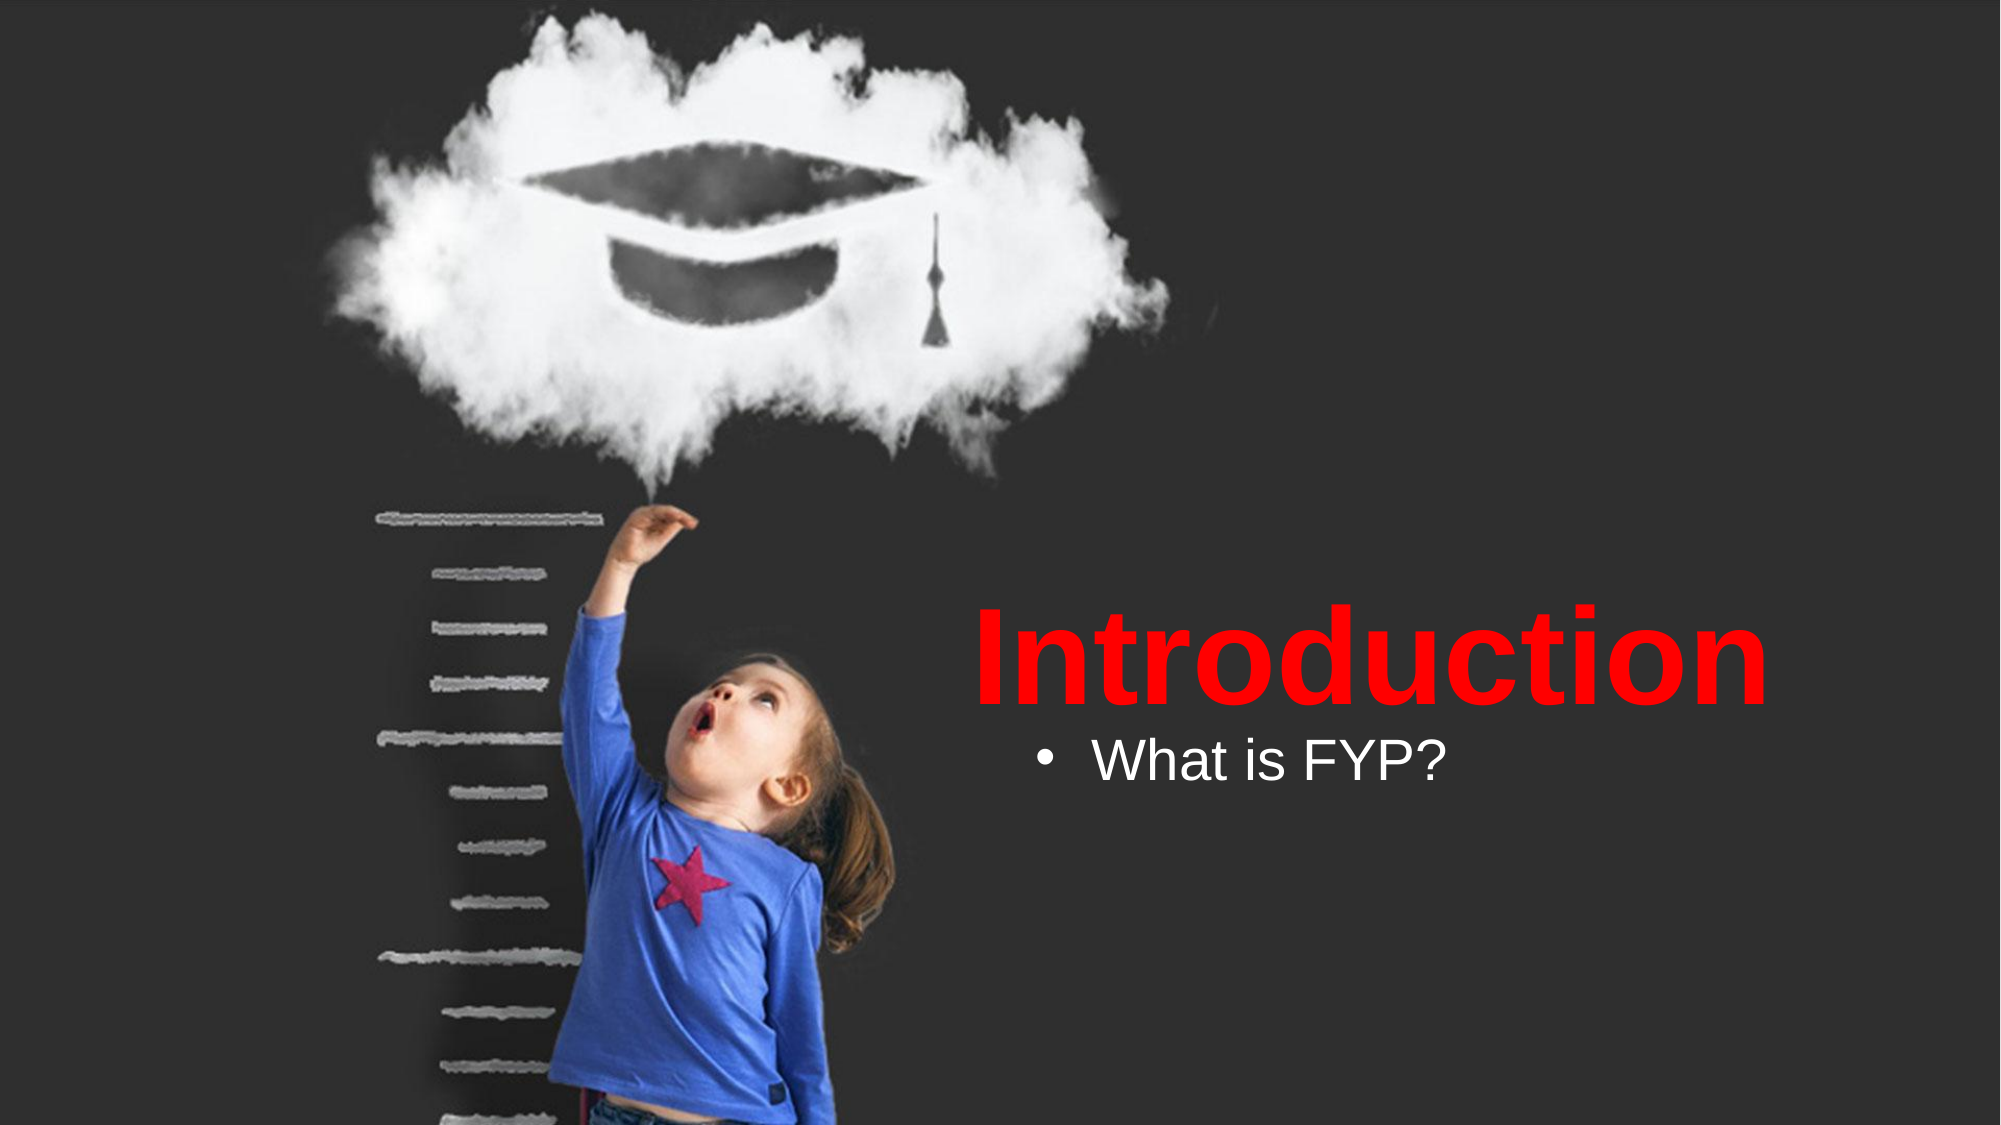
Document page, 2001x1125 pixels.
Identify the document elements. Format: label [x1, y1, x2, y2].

text_box [955, 539, 1915, 809]
picture [0, 0, 2001, 1125]
